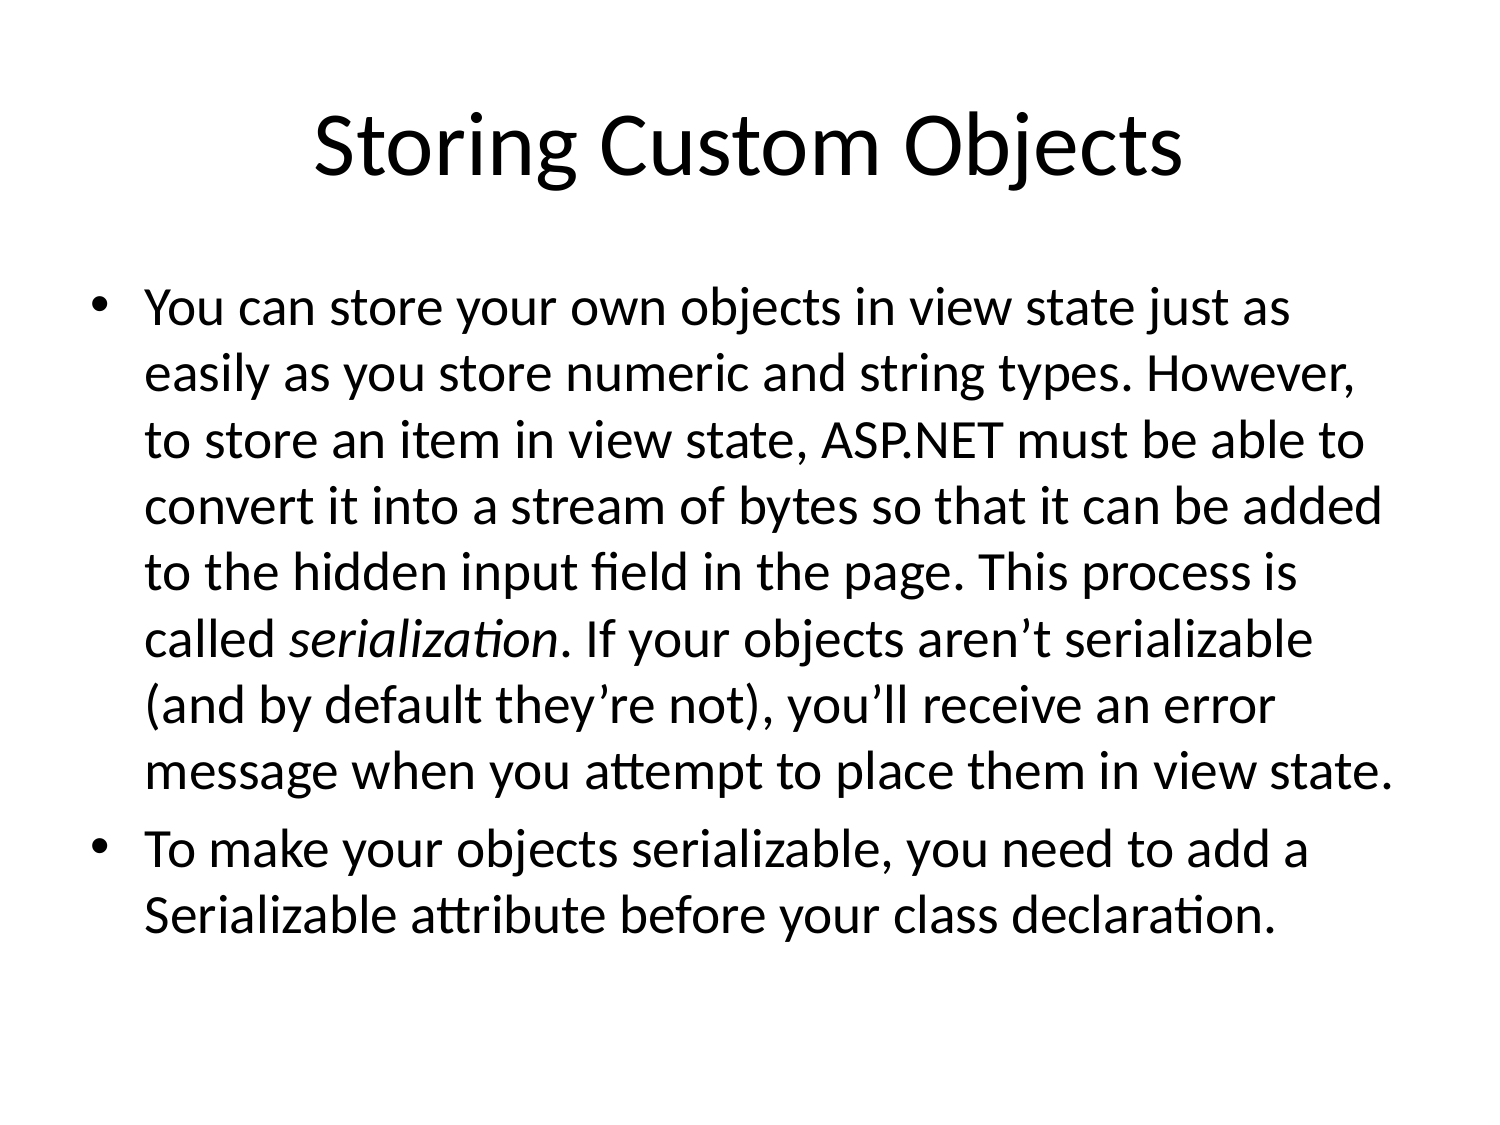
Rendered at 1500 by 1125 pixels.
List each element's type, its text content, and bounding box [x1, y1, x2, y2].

list You can store your own objects in view state just as easily as you store numeric and string types. However, to store an item in view state, ASP.NET must be able to convert it into a stream of bytes so that it can be added to the hidden input field in the page. This process is called serialization. If your objects aren’t serializable (and by default they’re not), you’ll receive an error message when you attempt to place them in view state. To make your objects serializable, you need to add a Serializable attribute before your class declaration. [75, 262, 1425, 1005]
title Storing Custom Objects [75, 45, 1425, 233]
